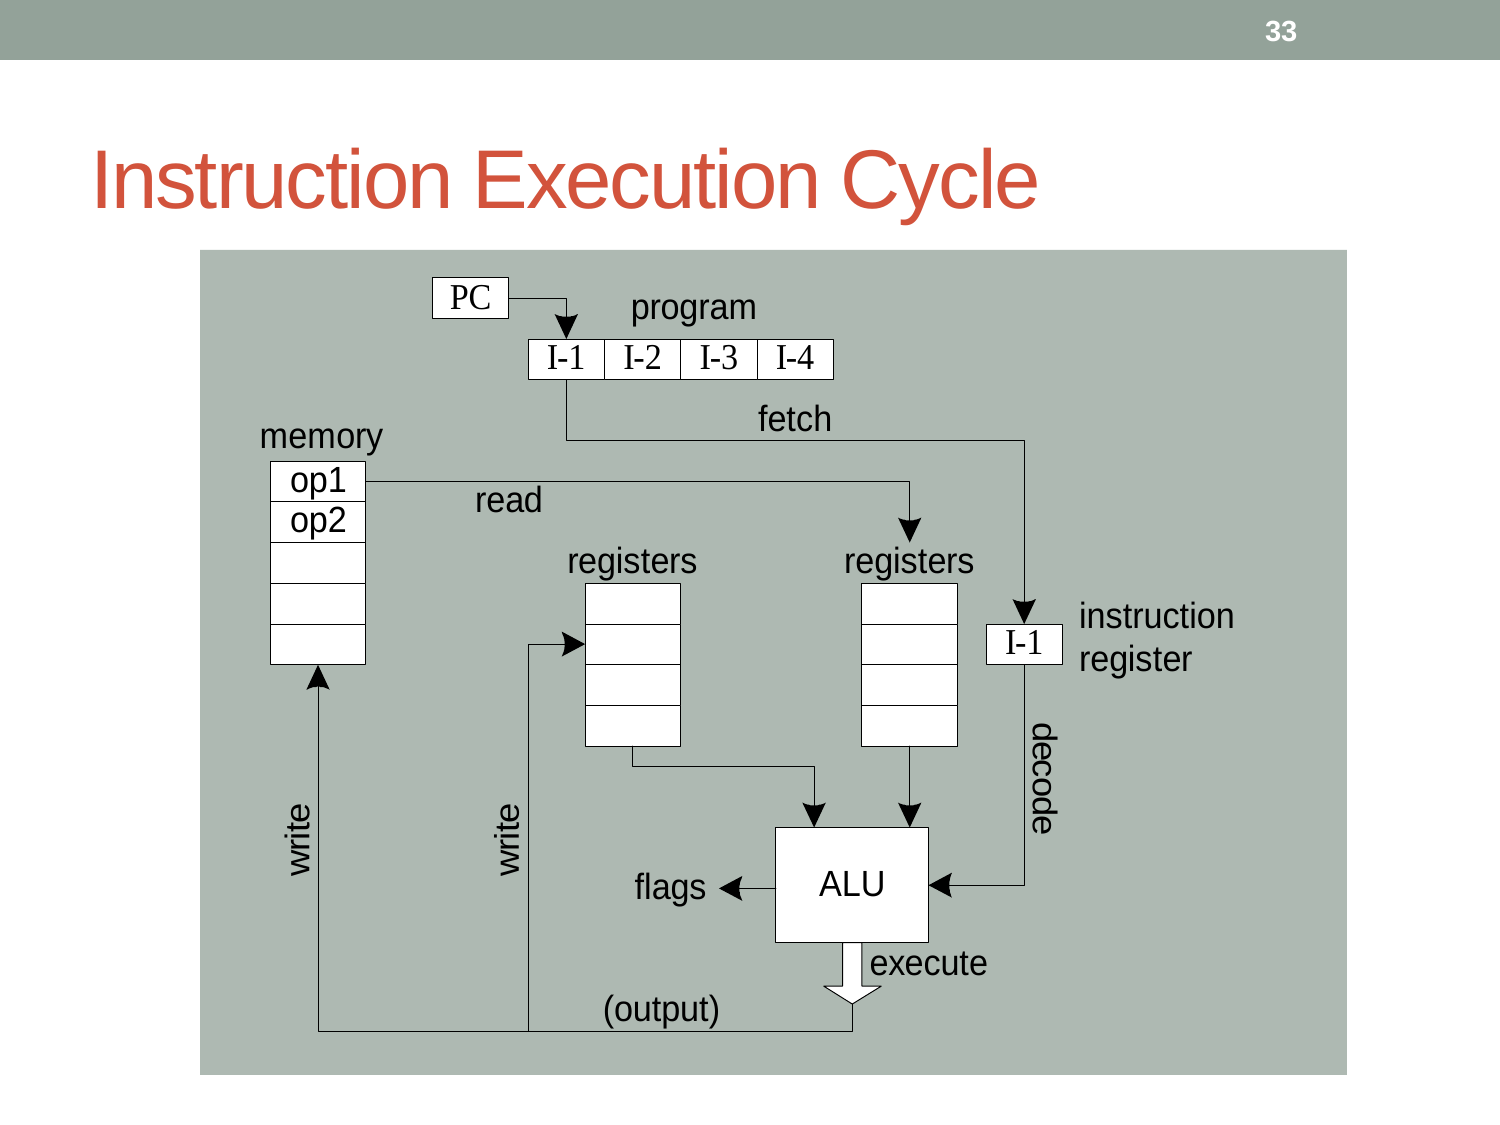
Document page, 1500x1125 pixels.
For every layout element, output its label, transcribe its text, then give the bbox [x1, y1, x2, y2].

slide_number 33 [1250, 3, 1425, 57]
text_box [199, 249, 1348, 1076]
title Instruction Execution Cycle [75, 87, 1425, 263]
